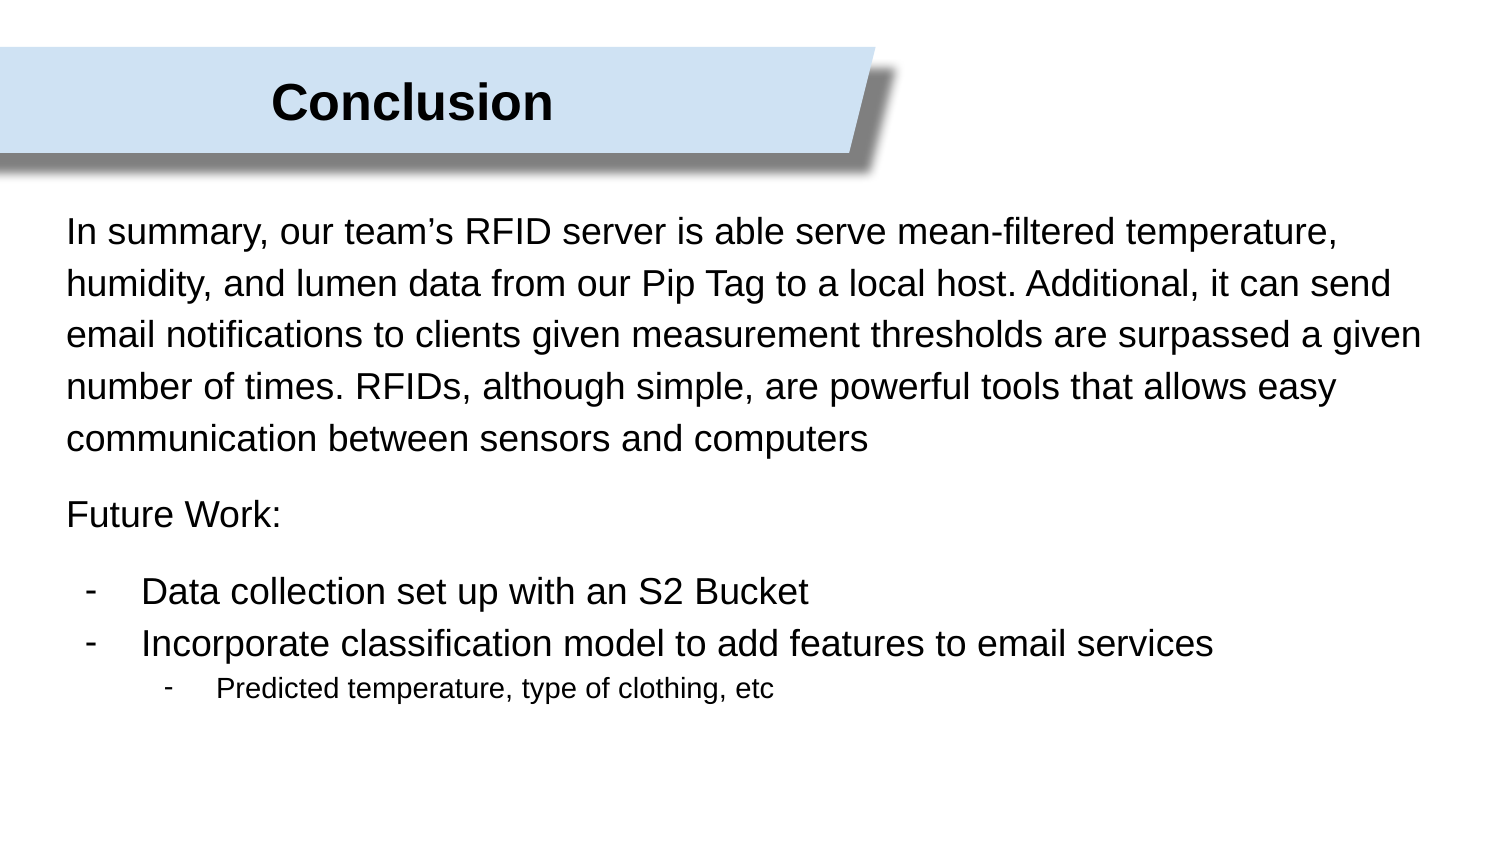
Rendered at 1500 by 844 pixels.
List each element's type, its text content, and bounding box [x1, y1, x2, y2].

list In summary, our team’s RFID server is able serve mean-filtered temperature, humidity, and lumen data from our Pip Tag to a local host. Additional, it can send email notifications to clients given measurement thresholds are surpassed a given number of times. RFIDs, although simple, are powerful tools that allows easy communication between sensors and computers Future Work: Data collection set up with an S2 Bucket Incorporate classification model to add features to email services Predicted temperature, type of clothing, etc [51, 185, 1449, 746]
text_box Conclusion [0, 46, 876, 153]
